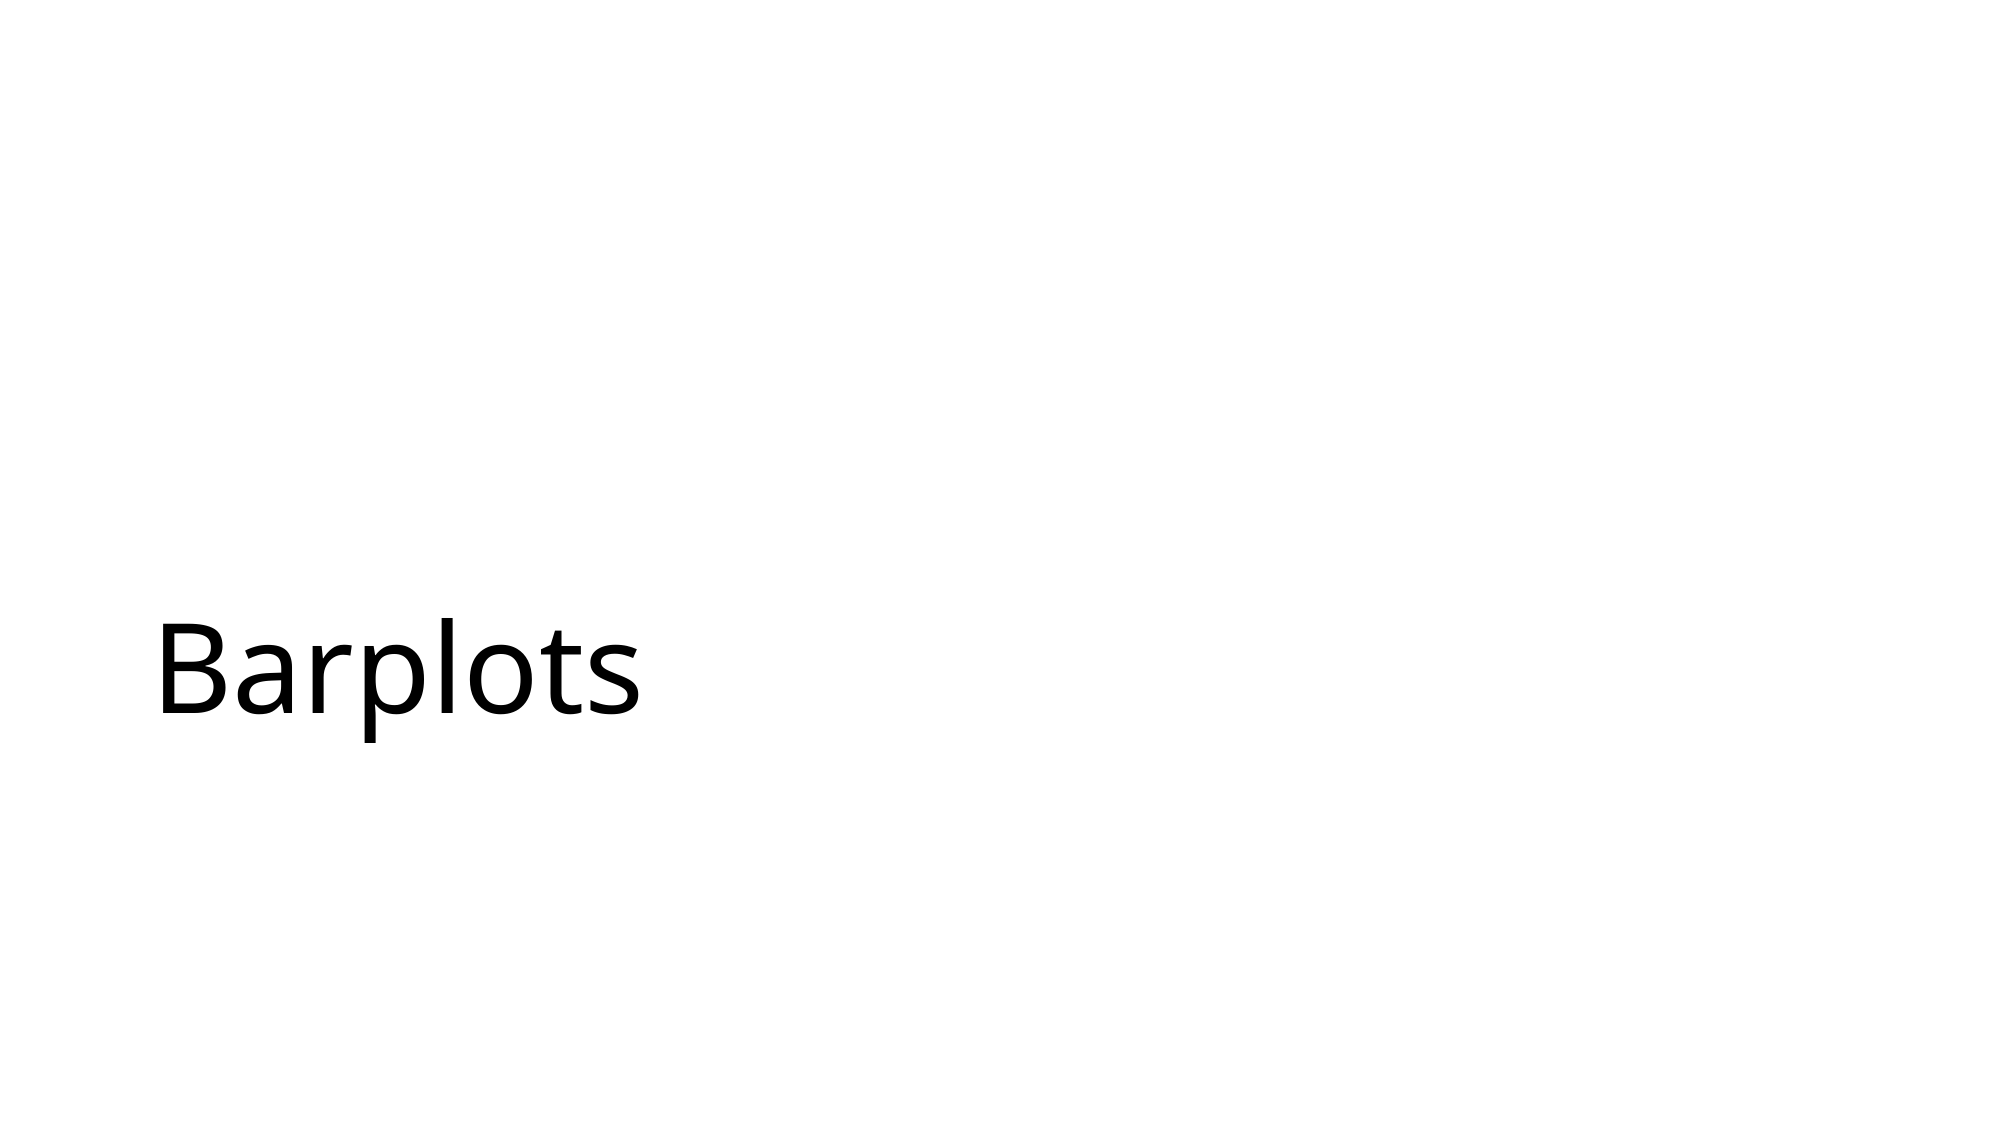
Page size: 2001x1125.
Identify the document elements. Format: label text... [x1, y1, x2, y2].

title Barplots [136, 280, 1862, 749]
